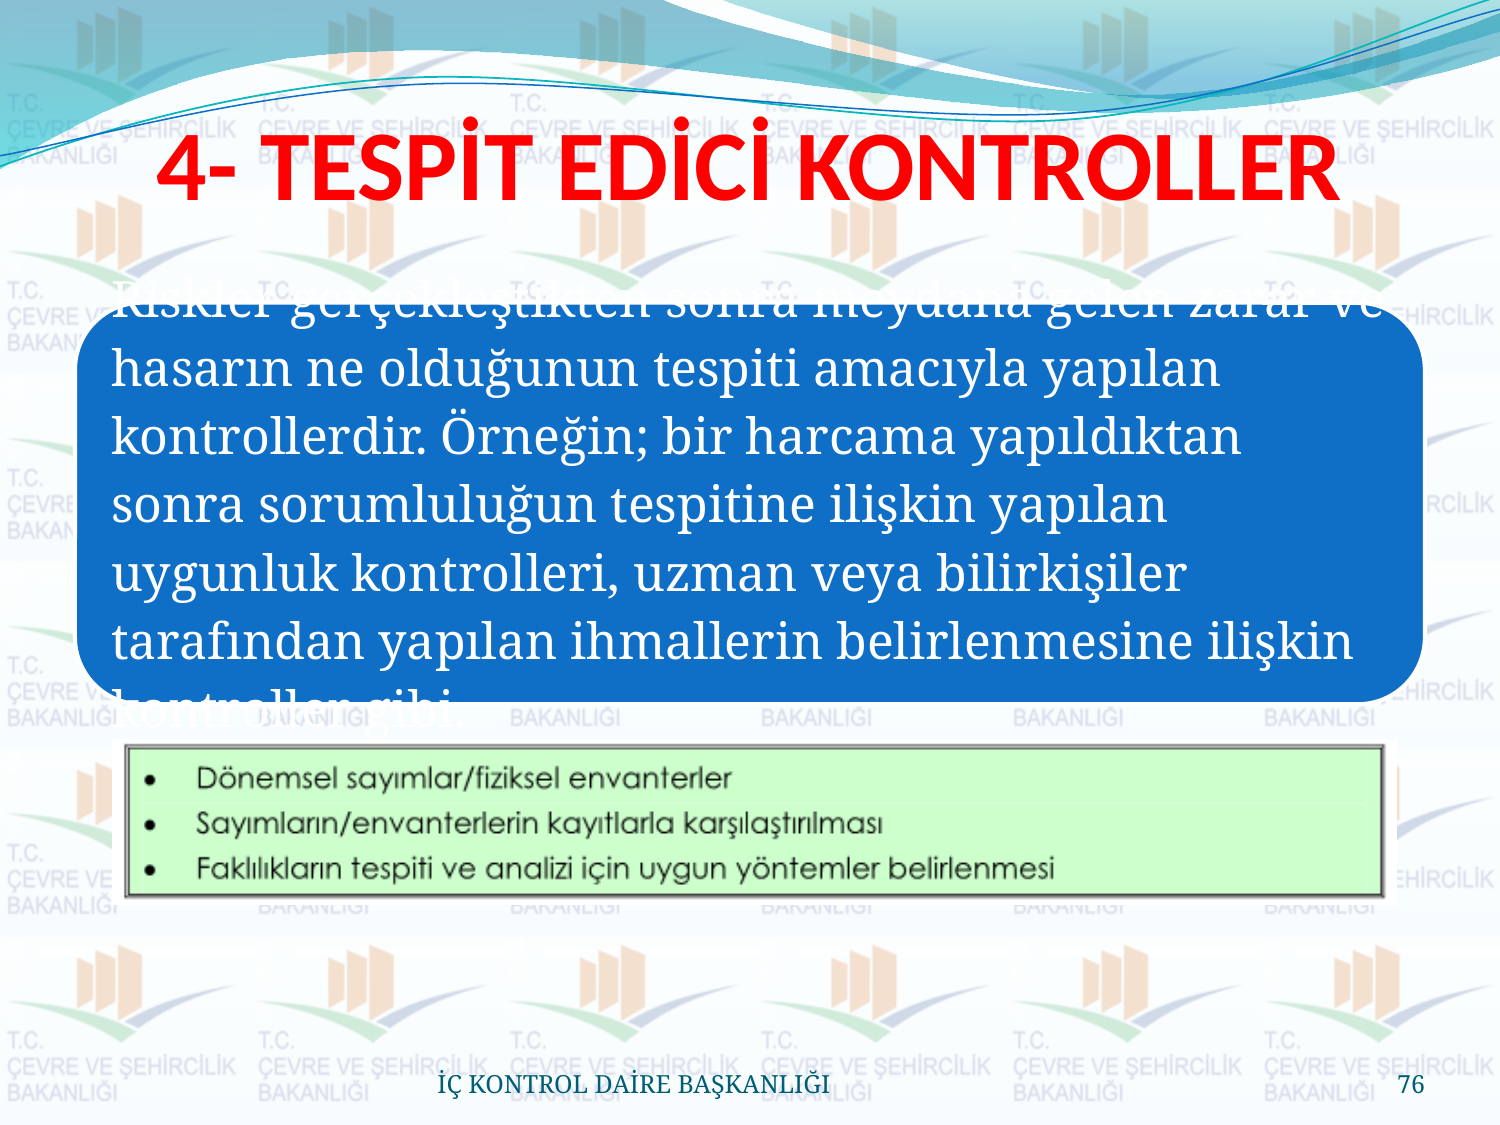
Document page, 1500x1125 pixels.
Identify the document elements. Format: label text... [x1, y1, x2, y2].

slide_number 76 [1299, 1042, 1425, 1103]
title 4- TESPİT EDİCİ KONTROLLER [75, 78, 1425, 220]
picture [111, 739, 1398, 906]
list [74, 302, 1426, 705]
footer İÇ KONTROL DAİRE BAŞKANLIĞI [437, 1042, 988, 1103]
